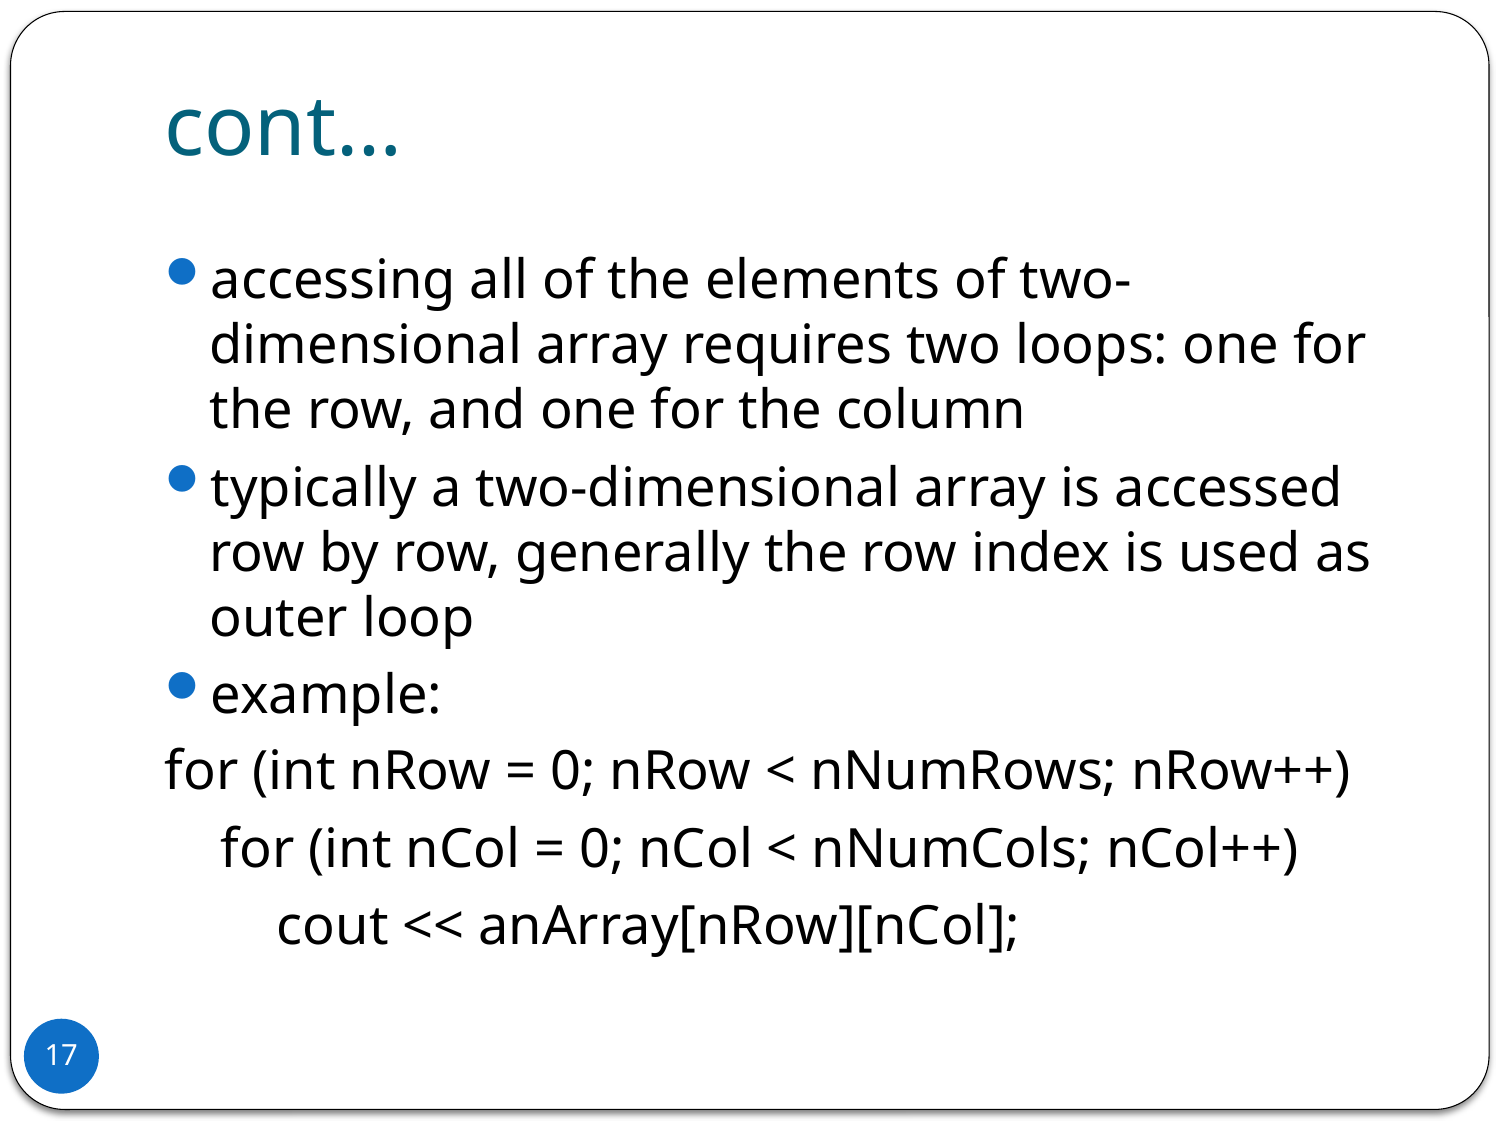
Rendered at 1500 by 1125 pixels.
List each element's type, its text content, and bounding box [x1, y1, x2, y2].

title cont… [150, 45, 1425, 188]
list accessing all of the elements of two-dimensional array requires two loops: one for the row, and one for the column typically a two-dimensional array is accessed row by row, generally the row index is used as outer loop example: for (int nRow = 0; nRow < nNumRows; nRow++) for (int nCol = 0; nCol < nNumCols; nCol++) cout << anArray[nRow][nCol]; [150, 237, 1425, 988]
slide_number 17 [23, 1018, 99, 1094]
